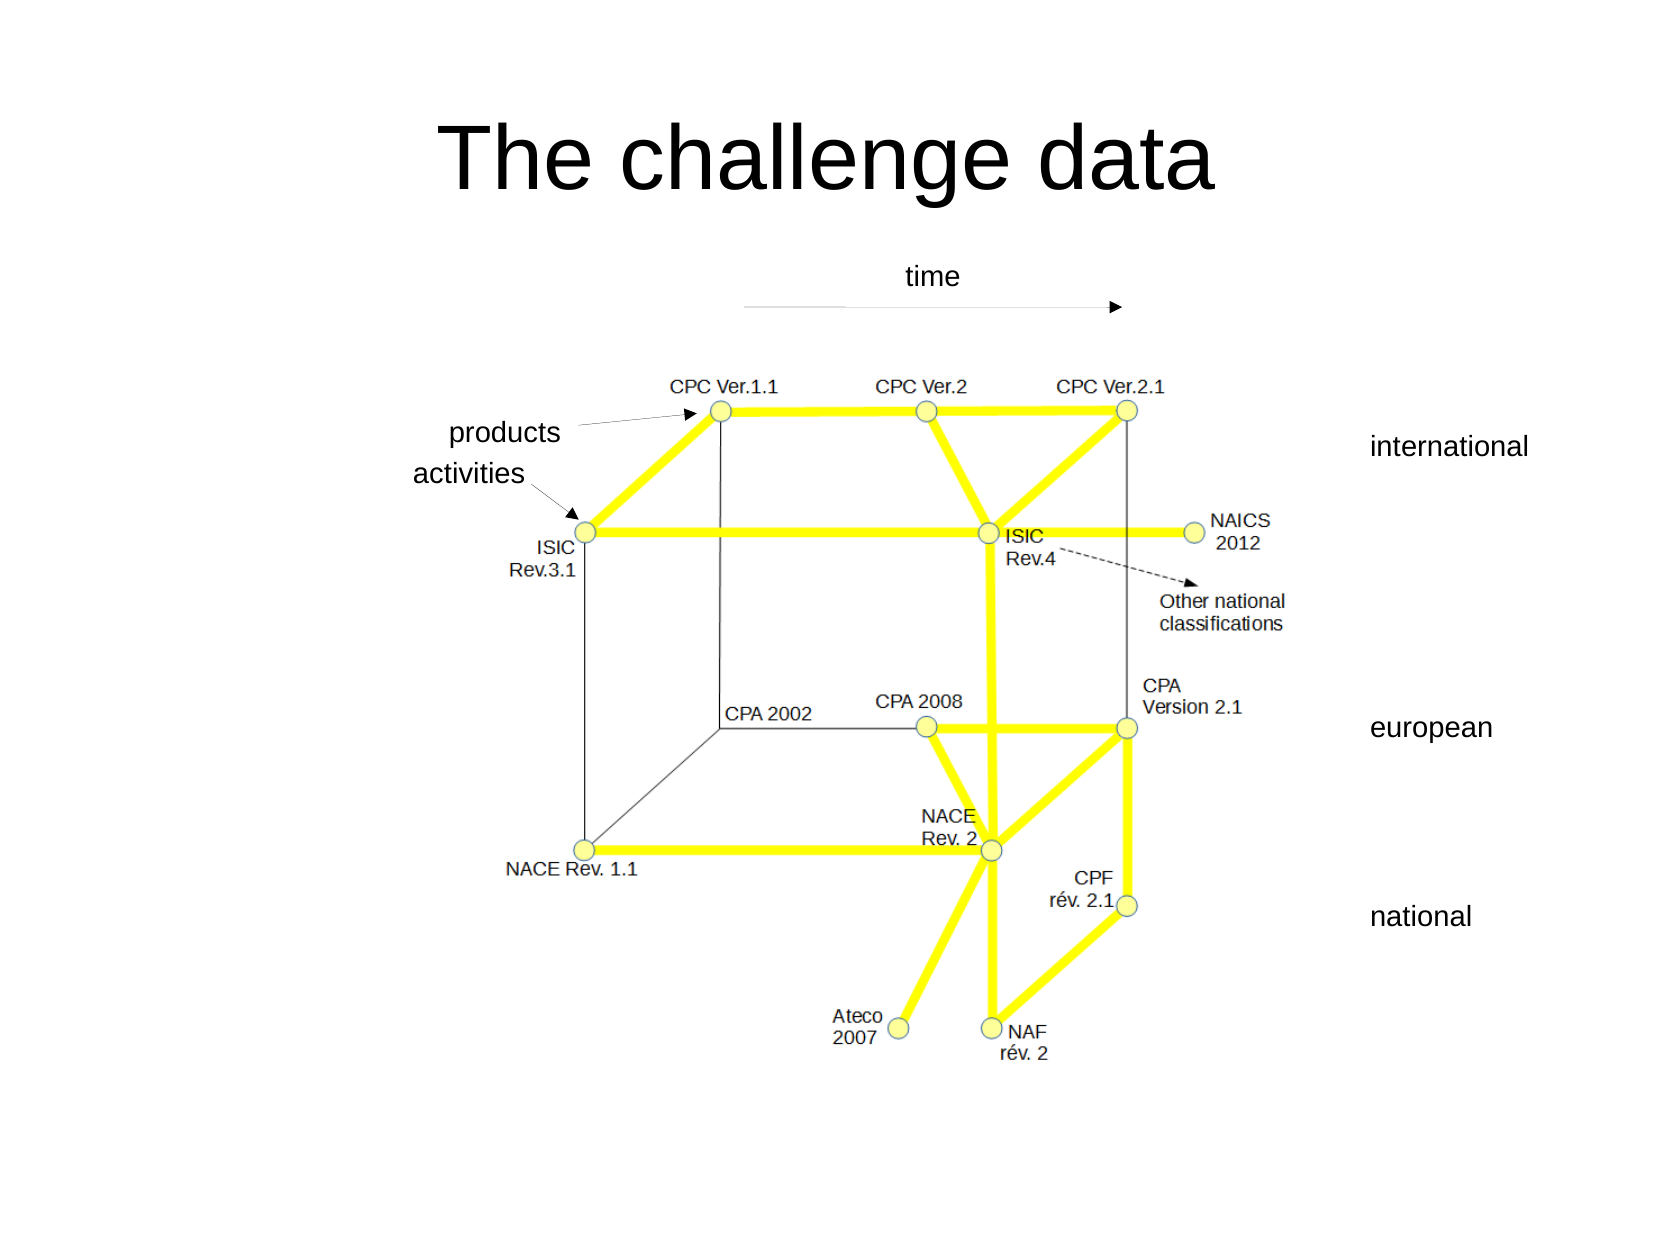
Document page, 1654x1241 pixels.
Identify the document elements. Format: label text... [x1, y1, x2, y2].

text_box national [1370, 897, 1542, 931]
picture [501, 354, 1300, 1070]
text_box international [1370, 427, 1542, 461]
text_box european [1370, 708, 1542, 742]
text_box time [744, 300, 1123, 314]
text_box The challenge data [82, 49, 1571, 257]
text_box products [448, 412, 496, 446]
text_box activities [412, 454, 496, 488]
